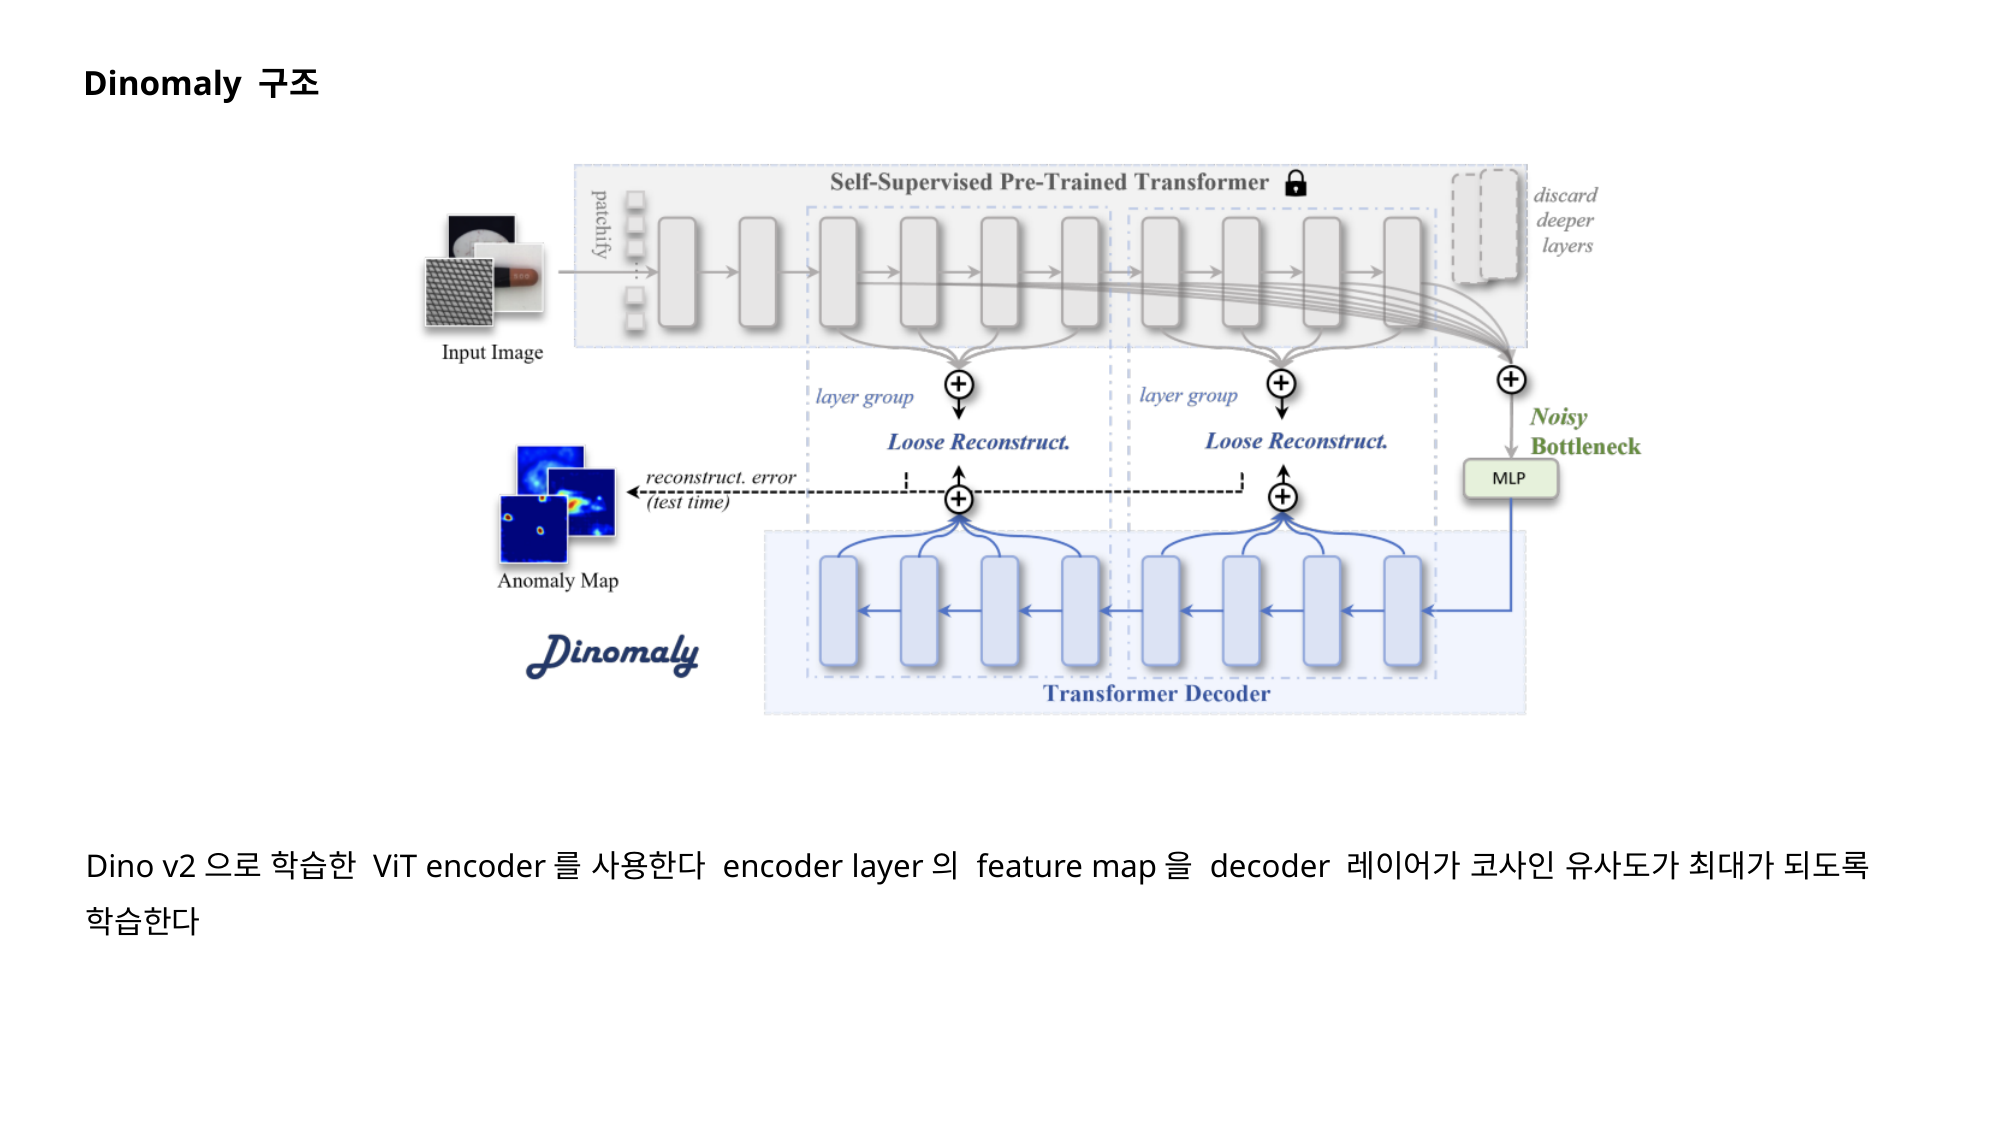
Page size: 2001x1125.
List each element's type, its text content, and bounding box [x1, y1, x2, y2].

picture [353, 122, 1652, 767]
text_box Dino v2으로 학습한 ViT encoder를 사용한다 encoder layer의 feature map을 decoder 레이어가 코사인 유사도가 최대가 되도록 학습한다 [70, 820, 1935, 948]
text_box Dinomaly 구조 [68, 54, 1776, 110]
